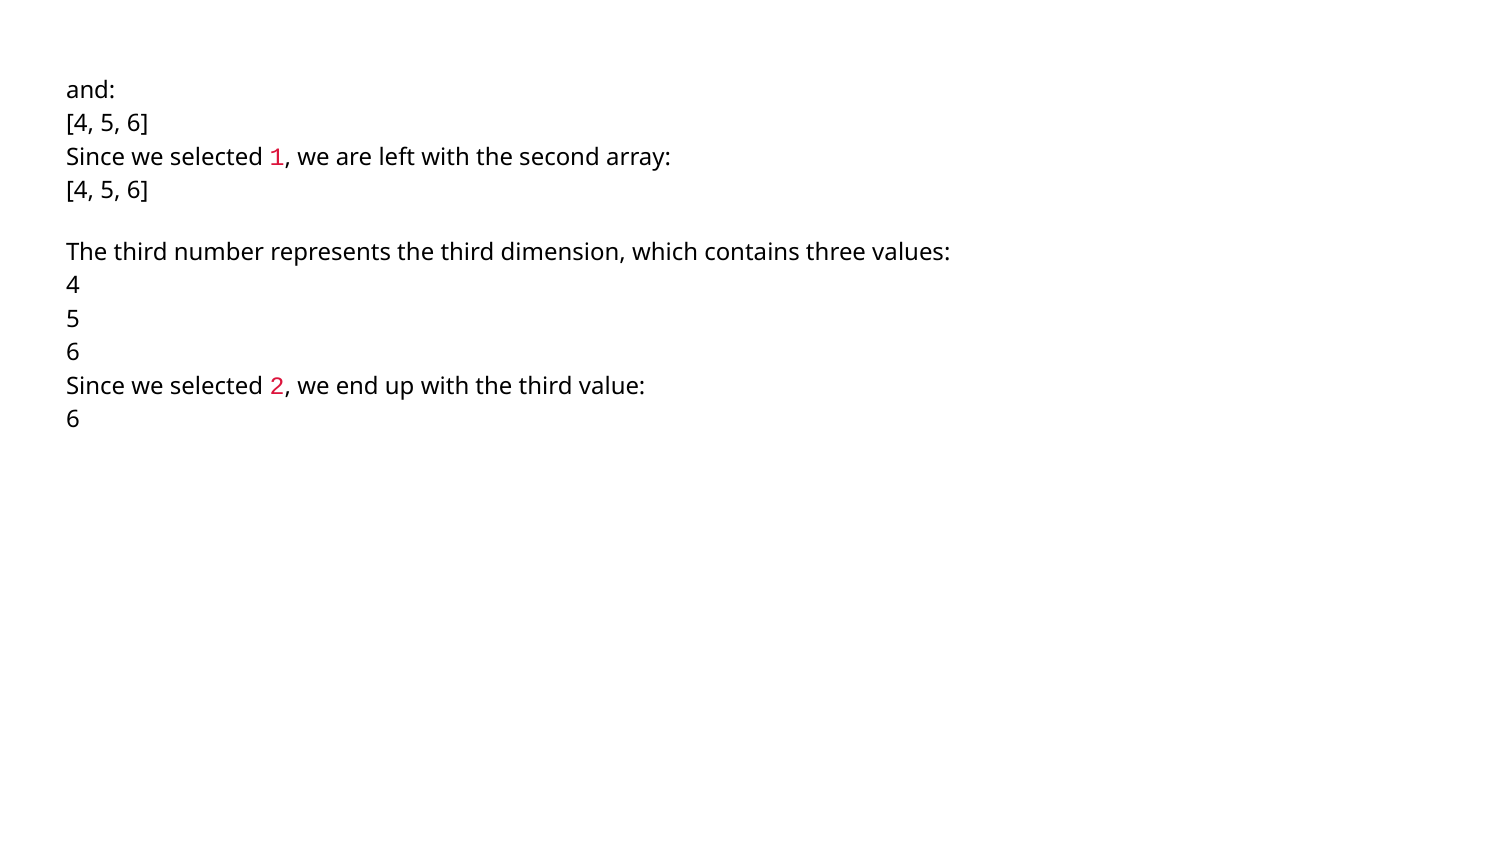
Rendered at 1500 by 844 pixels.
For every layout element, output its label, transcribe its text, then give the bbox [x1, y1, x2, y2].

list and: [4, 5, 6] Since we selected 1, we are left with the second array: [4, 5, 6] The third number represents the third dimension, which contains three values: 4 5 6 Since we selected 2, we end up with the third value: 6 [51, 54, 1449, 750]
